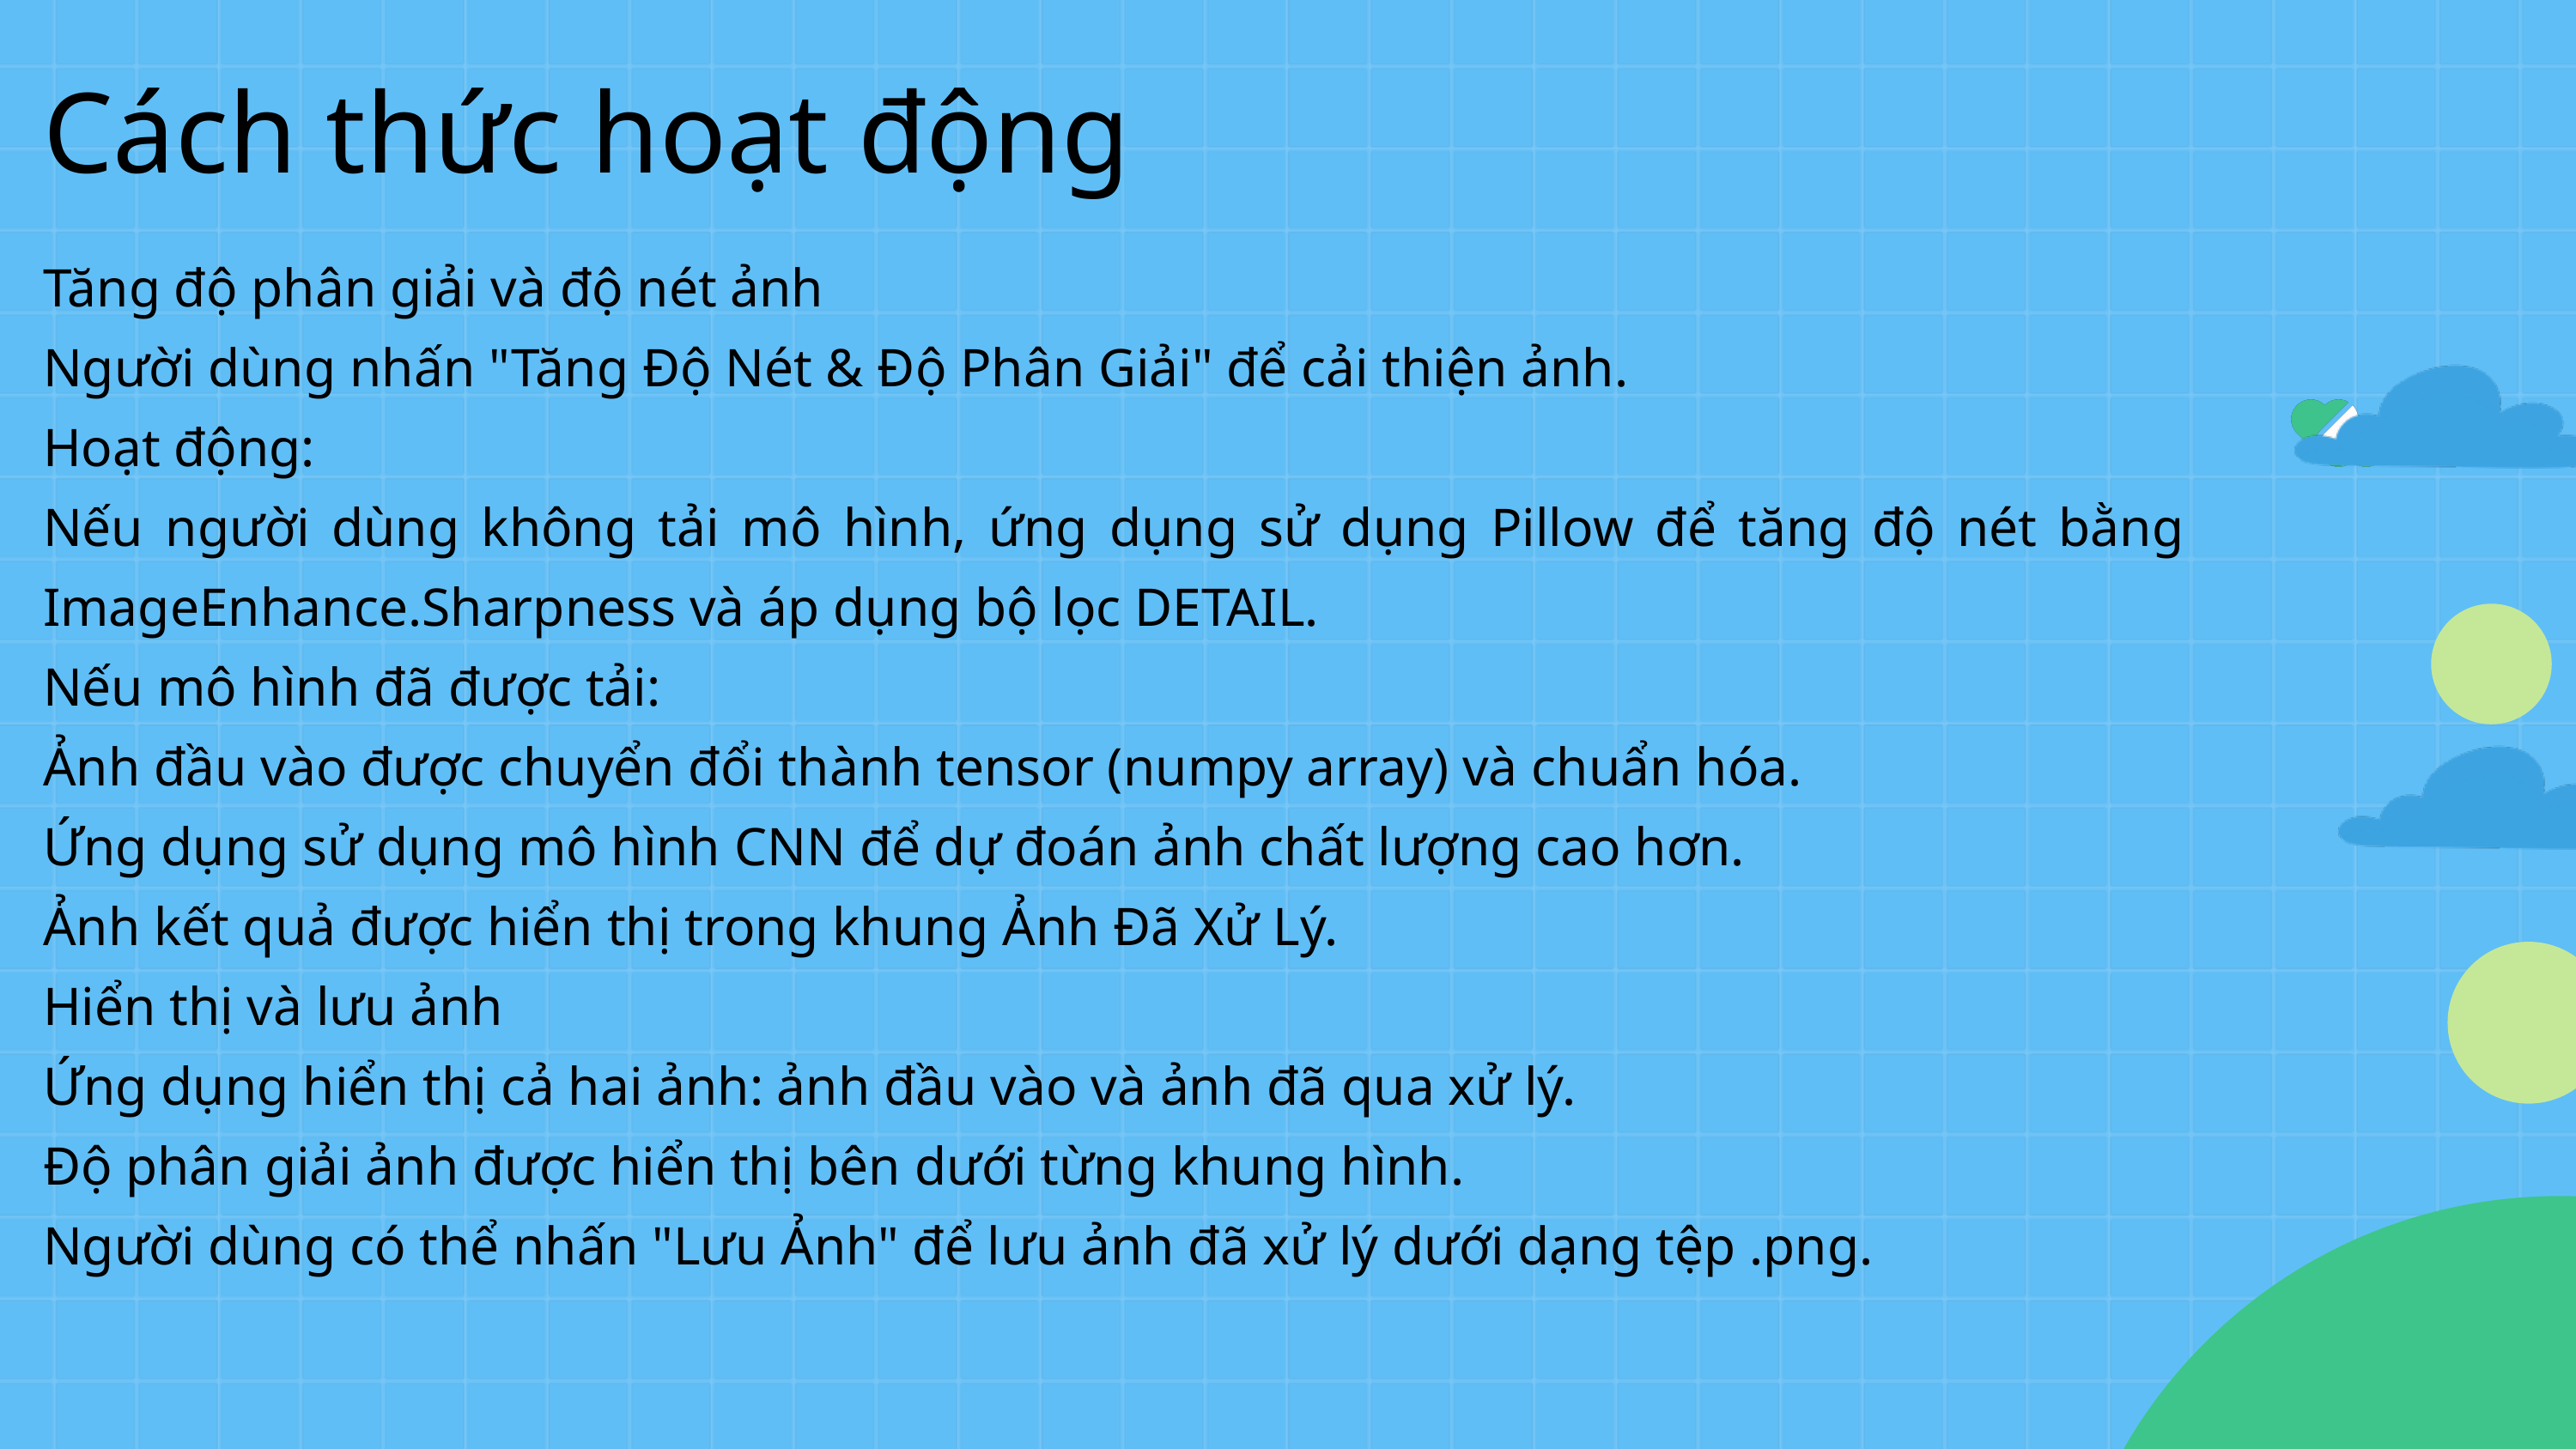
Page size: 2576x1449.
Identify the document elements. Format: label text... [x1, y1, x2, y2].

text_box [0, 0, 2576, 1449]
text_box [2057, 1196, 2576, 1449]
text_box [2447, 941, 2576, 1104]
text_box Cách thức hoạt động [42, 24, 2529, 196]
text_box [2431, 603, 2552, 724]
text_box [2335, 742, 2576, 850]
text_box Tăng độ phân giải và độ nét ảnh Người dùng nhấn "Tăng Độ Nét & Độ Phân Giải" để cải thiện ảnh. Hoạt động: Nếu người dùng không tải mô hình, ứng dụng sử dụng Pillow để tăng độ nét bằng ImageEnhance.Sharpness và áp dụng bộ lọc DETAIL. Nếu mô hình đã được tải: Ảnh đầu vào được chuyển đổi thành tensor (numpy array) và chuẩn hóa. Ứng dụng sử dụng mô hình CNN để dự đoán ảnh chất lượng cao hơn. Ảnh kết quả được hiển thị trong khung Ảnh Đã Xử Lý. Hiển thị và lưu ảnh Ứng dụng hiển thị cả hai ảnh: ảnh đầu vào và ảnh đã qua xử lý. Độ phân giải ảnh được hiển thị bên dưới từng khung hình. Người dùng có thể nhấn "Lưu Ảnh" để lưu ảnh đã xử lý dưới dạng tệp .png. [42, 237, 2187, 1276]
text_box [2291, 361, 2576, 469]
